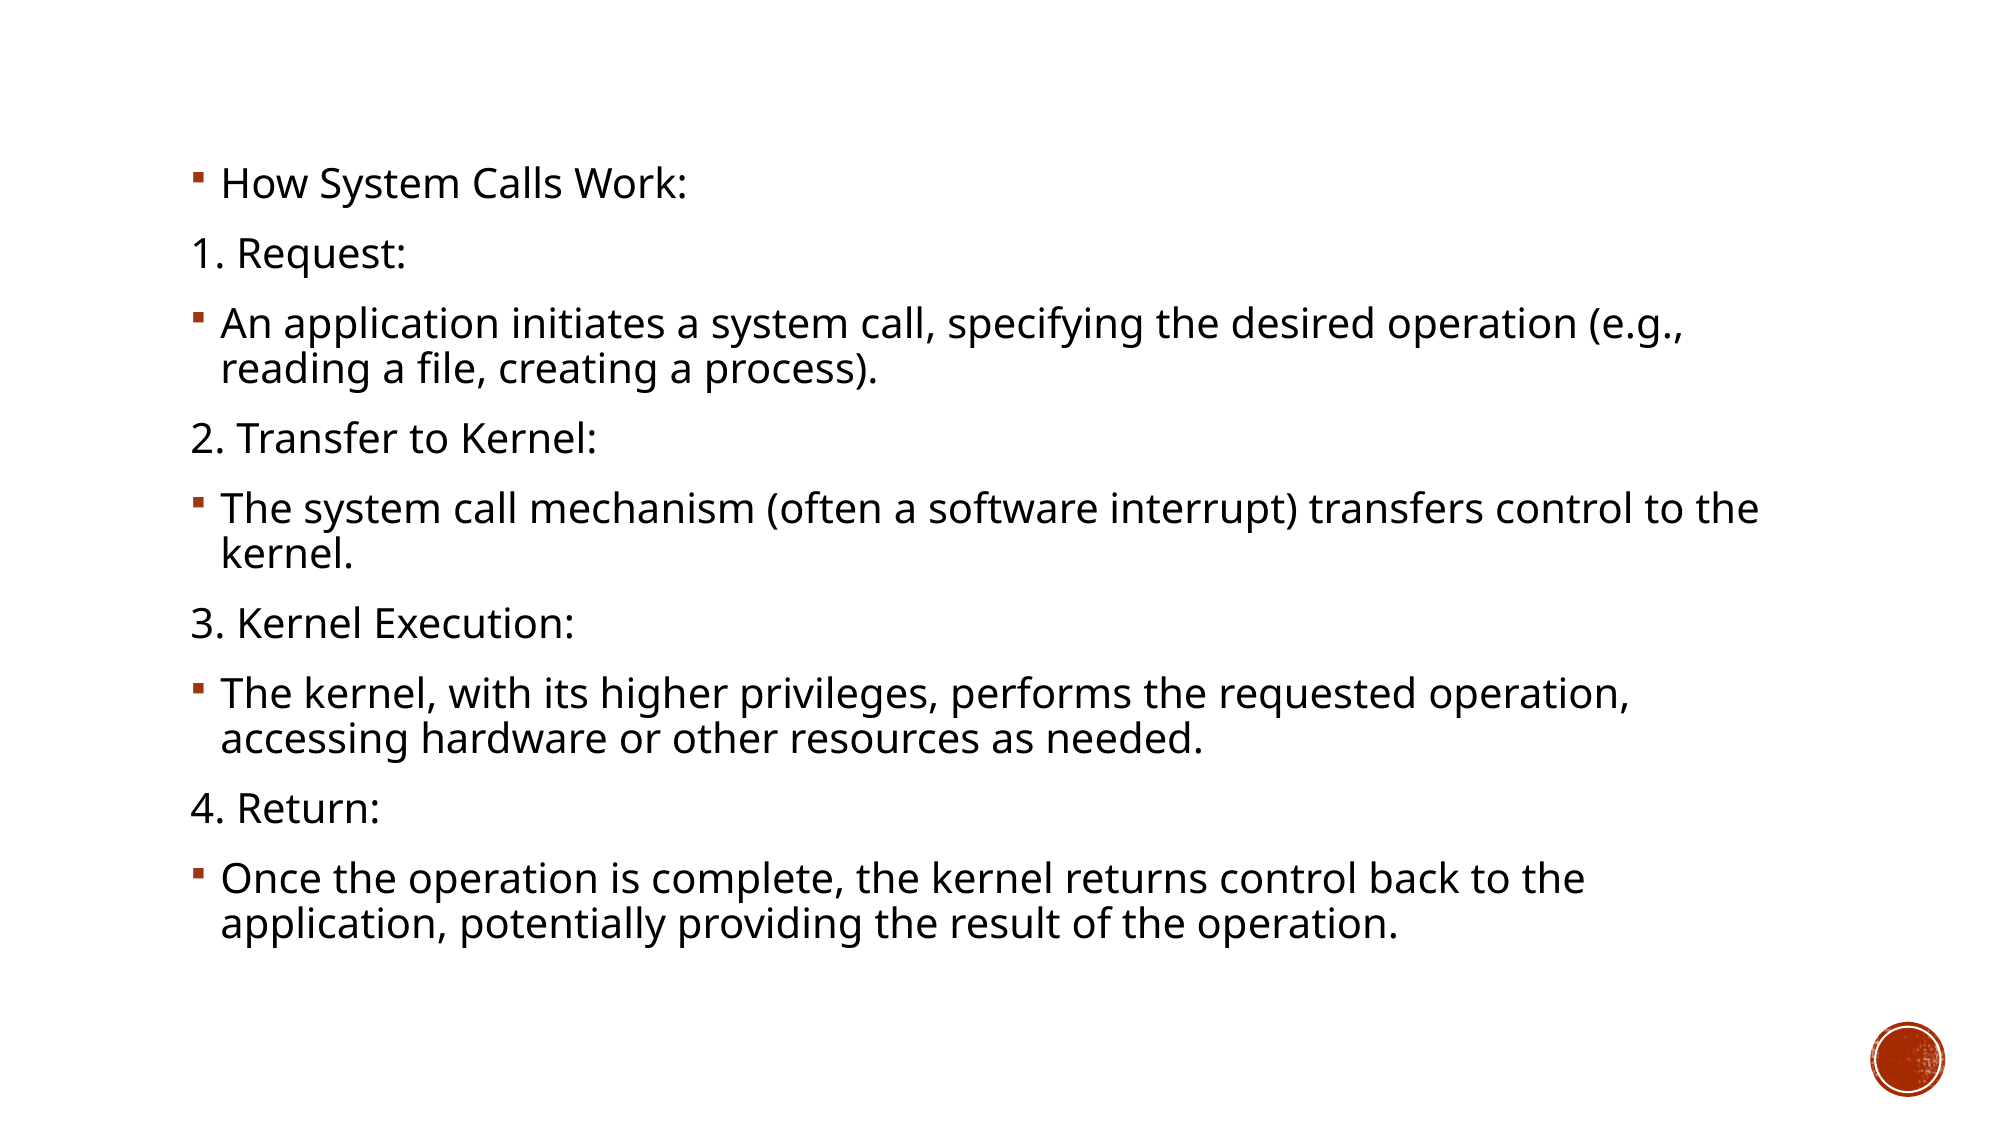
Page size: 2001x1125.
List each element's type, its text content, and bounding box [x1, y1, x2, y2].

list How System Calls Work: 1. Request: An application initiates a system call, specifying the desired operation (e.g., reading a file, creating a process). 2. Transfer to Kernel: The system call mechanism (often a software interrupt) transfers control to the kernel. 3. Kernel Execution: The kernel, with its higher privileges, performs the requested operation, accessing hardware or other resources as needed. 4. Return: Once the operation is complete, the kernel returns control back to the application, potentially providing the result of the operation. [175, 154, 1826, 1013]
